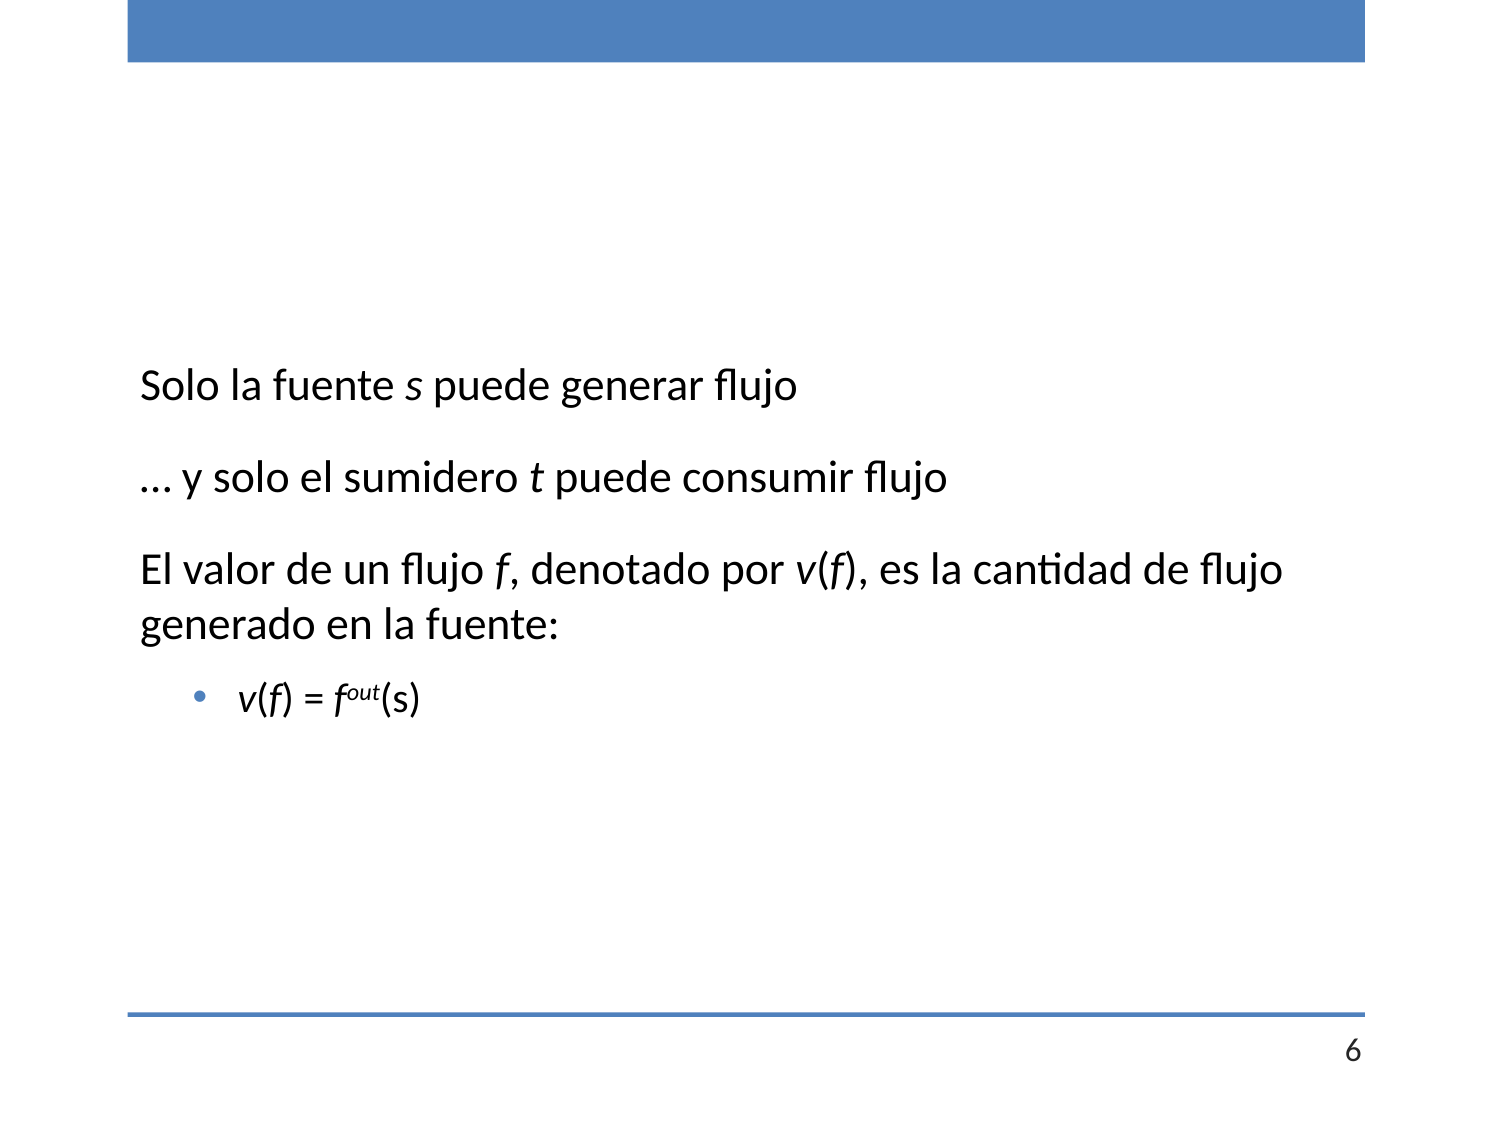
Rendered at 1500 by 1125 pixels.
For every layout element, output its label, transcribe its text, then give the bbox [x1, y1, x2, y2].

list Solo la fuente s puede generar flujo … y solo el sumidero t puede consumir flujo El valor de un flujo f, denotado por v(f), es la cantidad de flujo generado en la fuente: v(f) = fout(s) [125, 82, 1363, 993]
slide_number 6 [1251, 1018, 1377, 1079]
